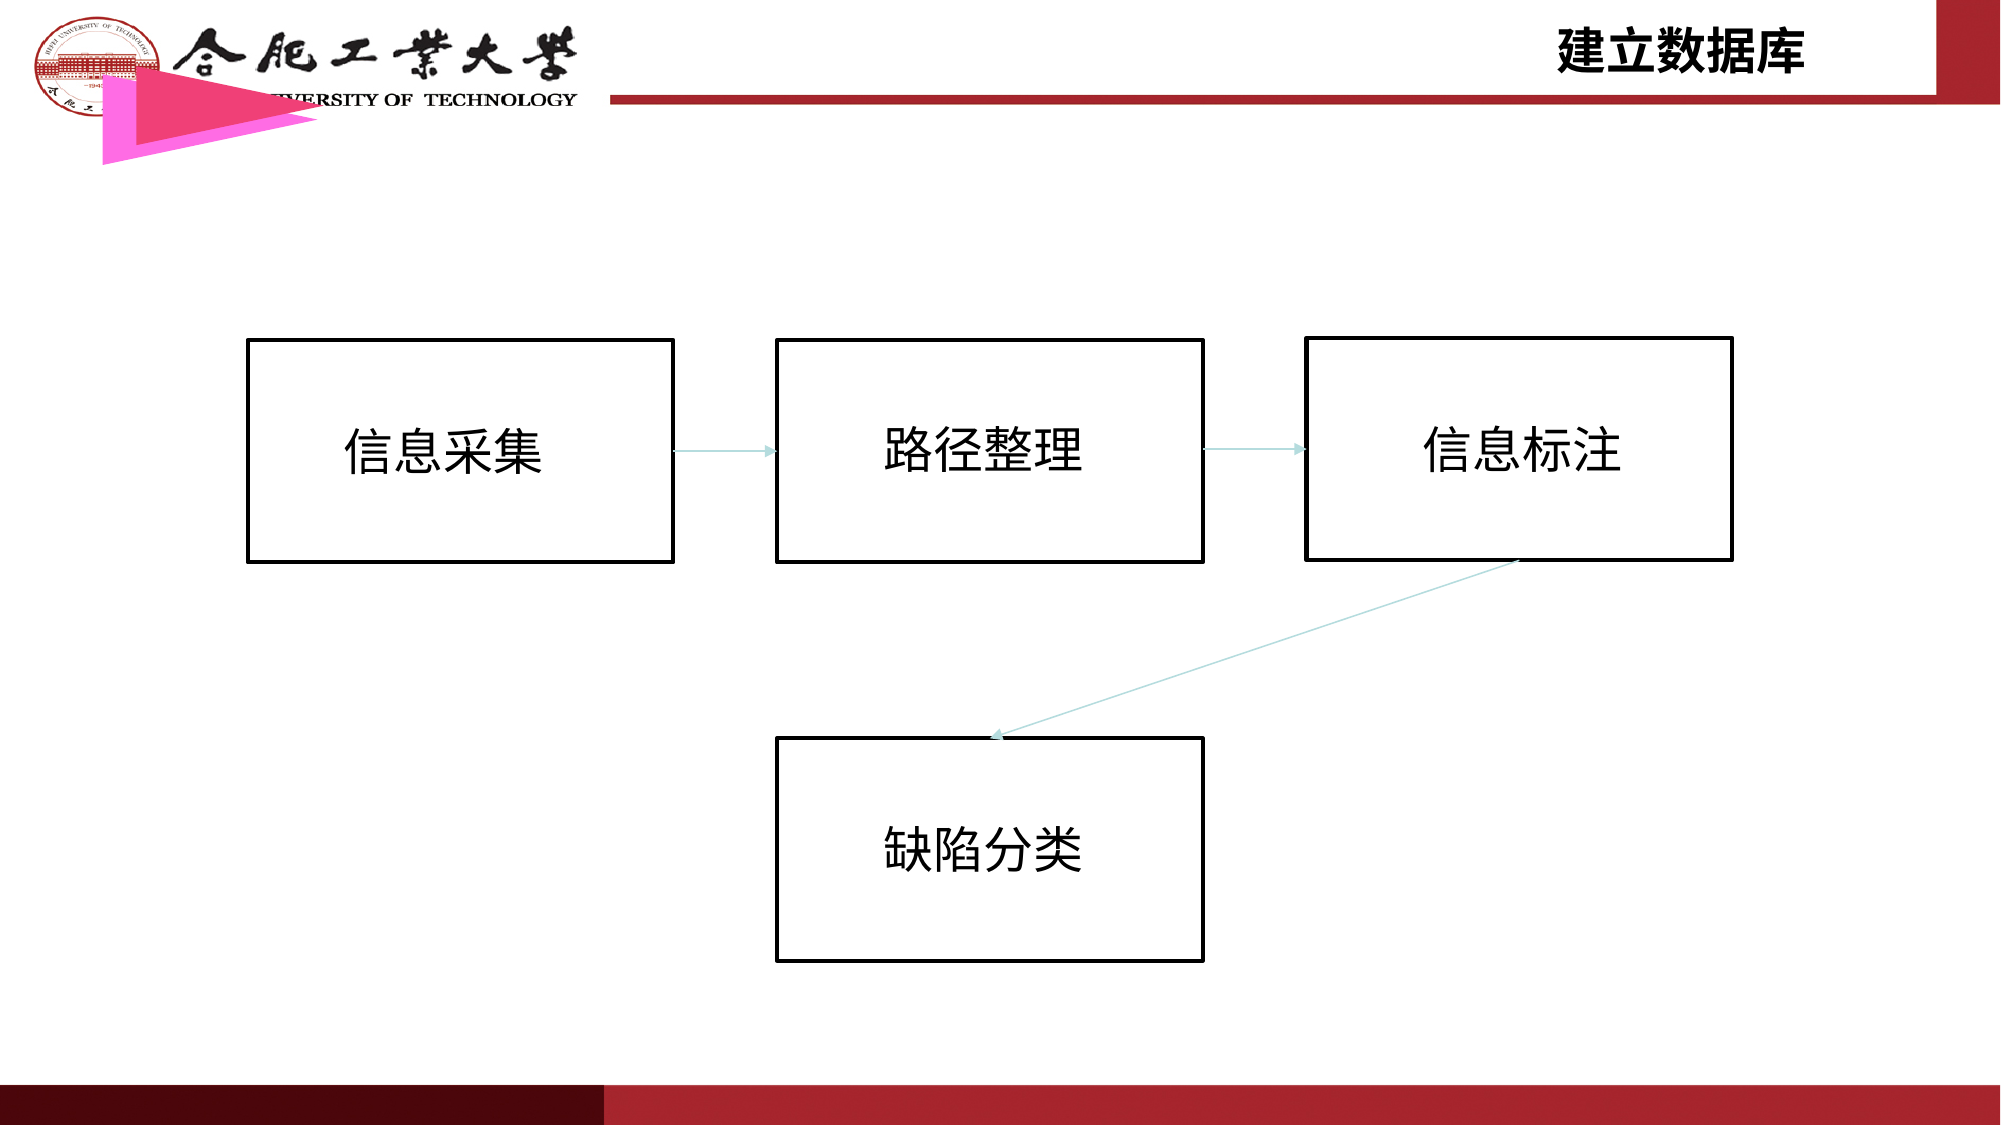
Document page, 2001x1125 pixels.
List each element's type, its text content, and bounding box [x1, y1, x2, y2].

text_box 缺陷分类 [868, 811, 1132, 887]
text_box 路径整理 [868, 411, 1132, 486]
text_box [1304, 336, 1734, 562]
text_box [989, 559, 1520, 739]
text_box 建立数据库 [1541, 12, 1929, 87]
text_box [775, 338, 1205, 564]
picture [0, 0, 2001, 1125]
text_box 信息采集 [329, 413, 592, 489]
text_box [102, 65, 325, 166]
text_box [775, 736, 1205, 963]
text_box 信息标注 [1407, 411, 1671, 486]
text_box [246, 338, 675, 564]
